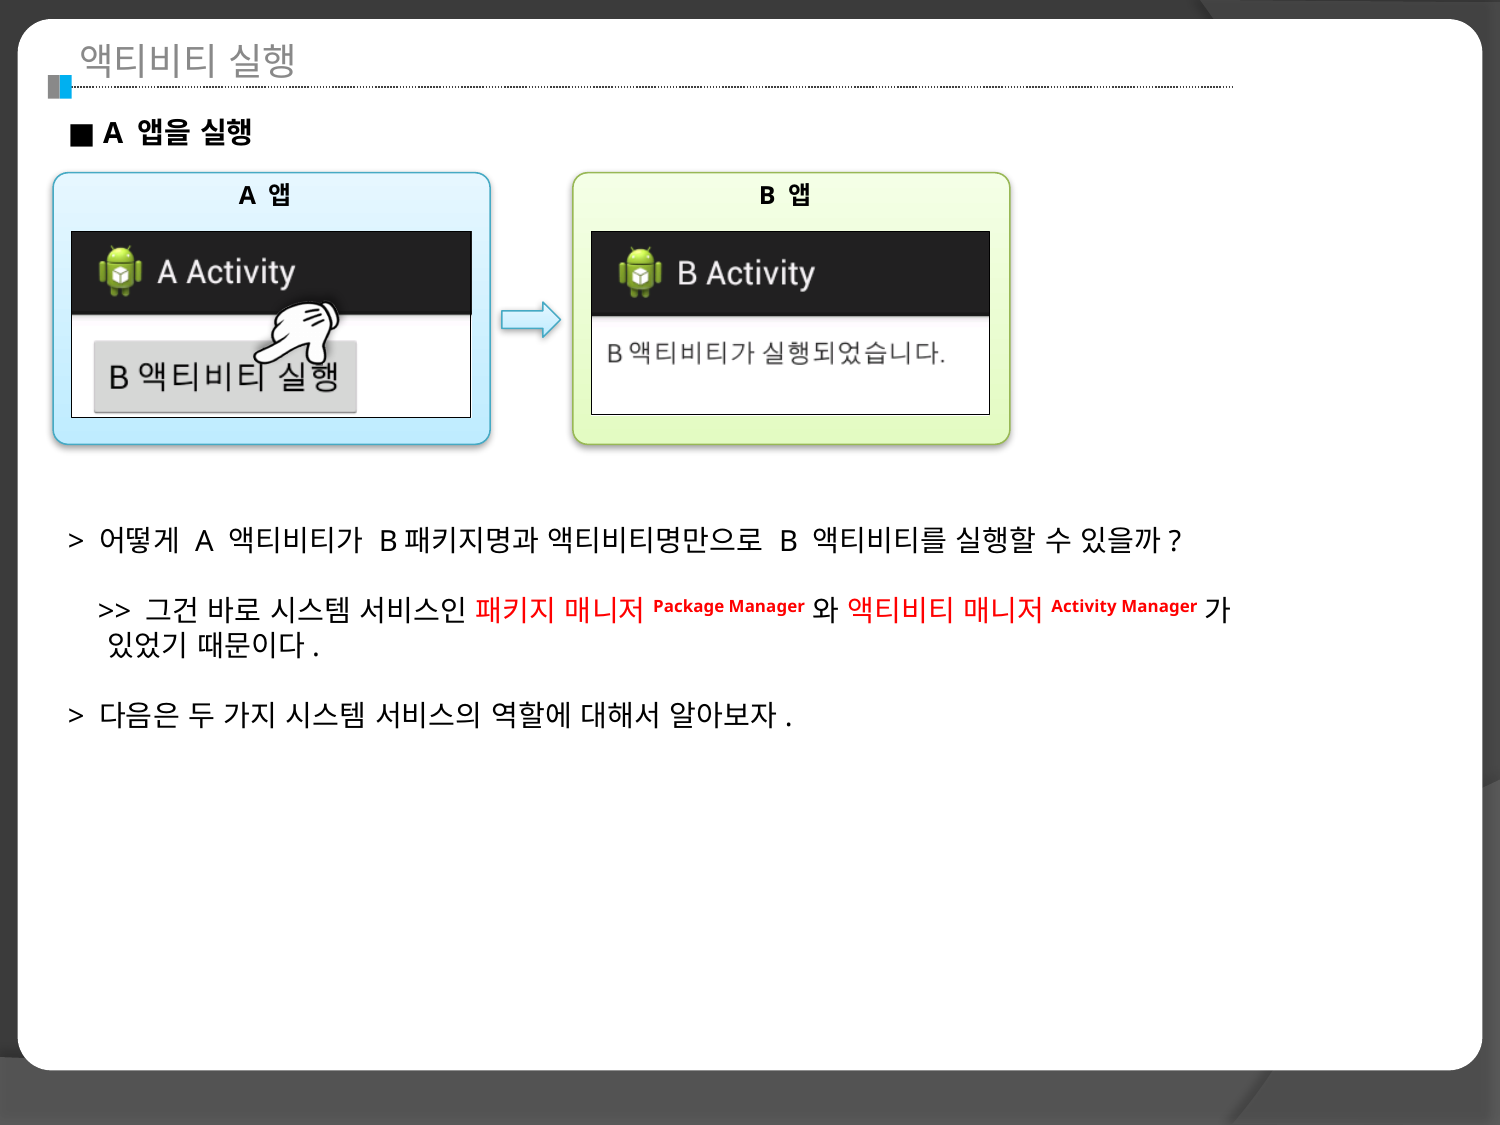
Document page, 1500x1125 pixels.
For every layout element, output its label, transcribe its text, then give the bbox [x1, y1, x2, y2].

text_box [501, 172, 1011, 445]
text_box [47, 74, 1235, 99]
text_box ■ A 앱을 실행 [53, 111, 479, 157]
picture [264, 290, 332, 388]
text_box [52, 172, 491, 445]
text_box 액티비티 실행 [64, 30, 798, 64]
text_box > 어떻게 A 액티비티가 B패키지명과 액티비티명만으로 B 액티비티를 실행할 수 있을까? >> 그건 바로 시스템 서비스인 패키지 매니저Package Manager와 액티비티 매니저Activity Manager가 있었기 때문이다. > 다음은 두 가지 시스템 서비스의 역할에 대해서 알아보자. [53, 479, 1447, 740]
